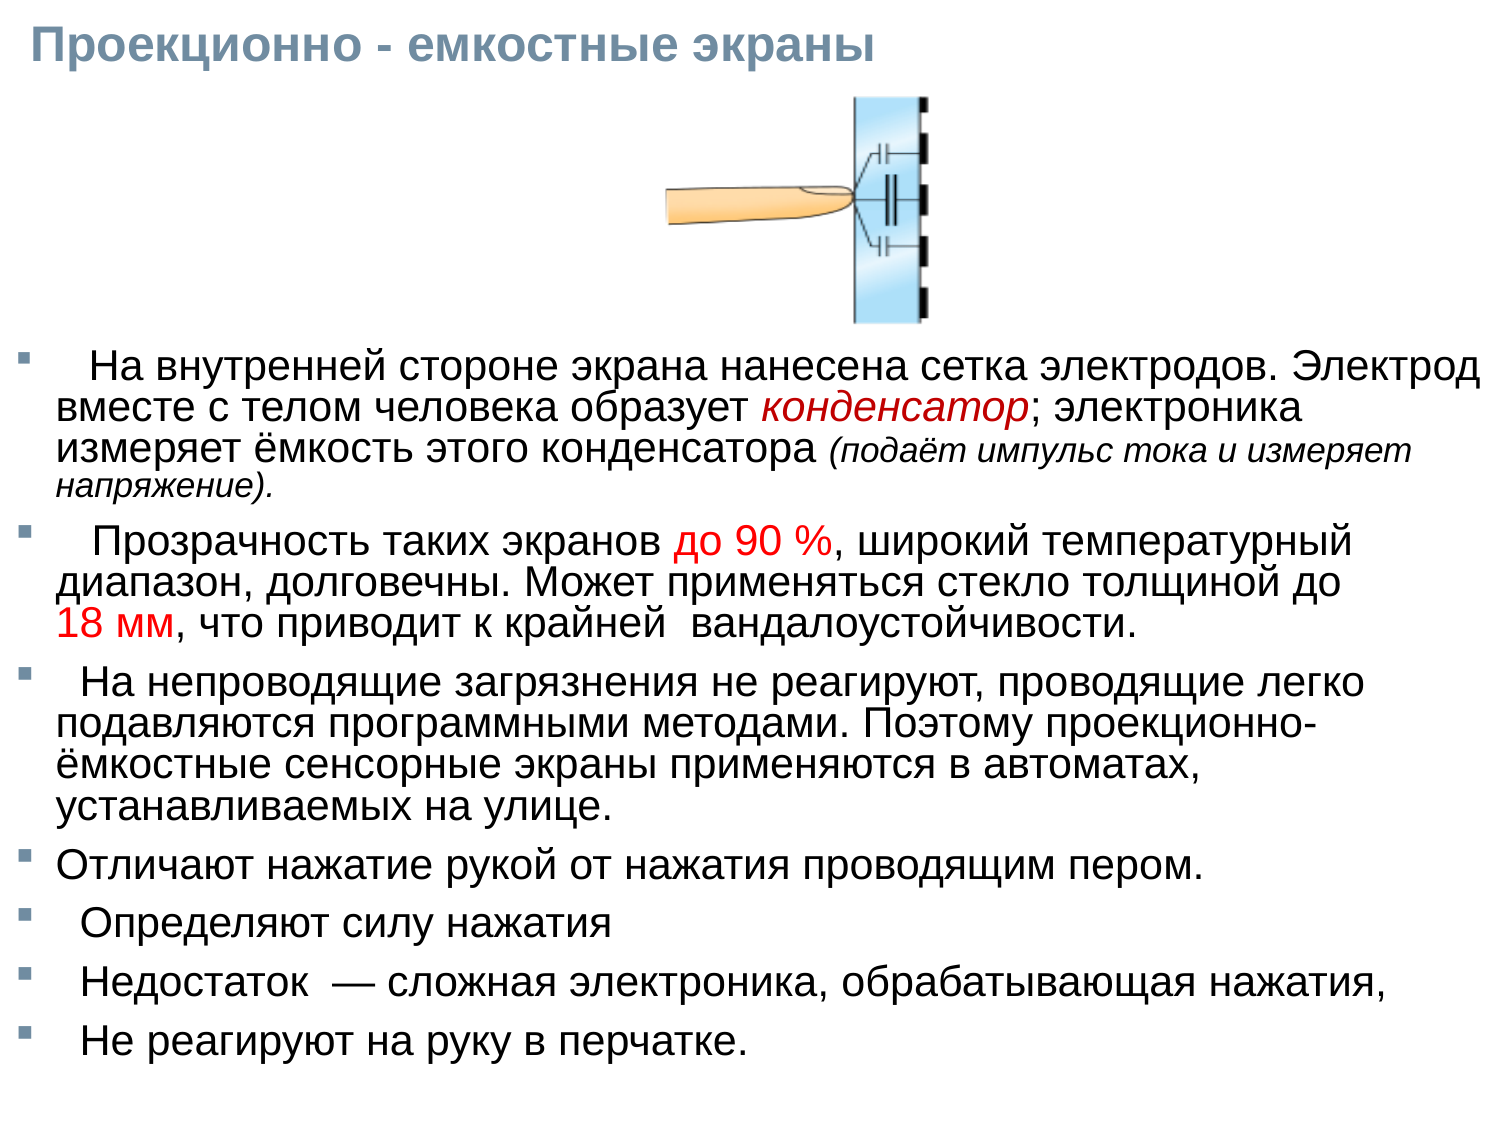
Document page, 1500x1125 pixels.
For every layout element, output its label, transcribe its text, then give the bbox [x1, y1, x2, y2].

list На внутренней стороне экрана нанесена сетка электродов. Электрод вместе с телом человека образует конденсатор; электроника измеряет ёмкость этого конденсатора (подаёт импульс тока и измеряет напряжение). Прозрачность таких экранов до 90 %, широкий температурный диапазон, долговечны. Может применяться стекло толщиной до 18 мм, что приводит к крайней вандалоустойчивости. На непроводящие загрязнения не реагируют, проводящие легко подавляются программными методами. Поэтому проекционно-ёмкостные сенсорные экраны применяются в автоматах, устанавливаемых на улице. Отличают нажатие рукой от нажатия проводящим пером. Определяют силу нажатия Недостаток — сложная электроника, обрабатывающая нажатия, Не реагируют на руку в перчатке. [0, 339, 1500, 1079]
title Проекционно - емкостные экраны [0, 0, 1444, 82]
picture [644, 81, 938, 341]
